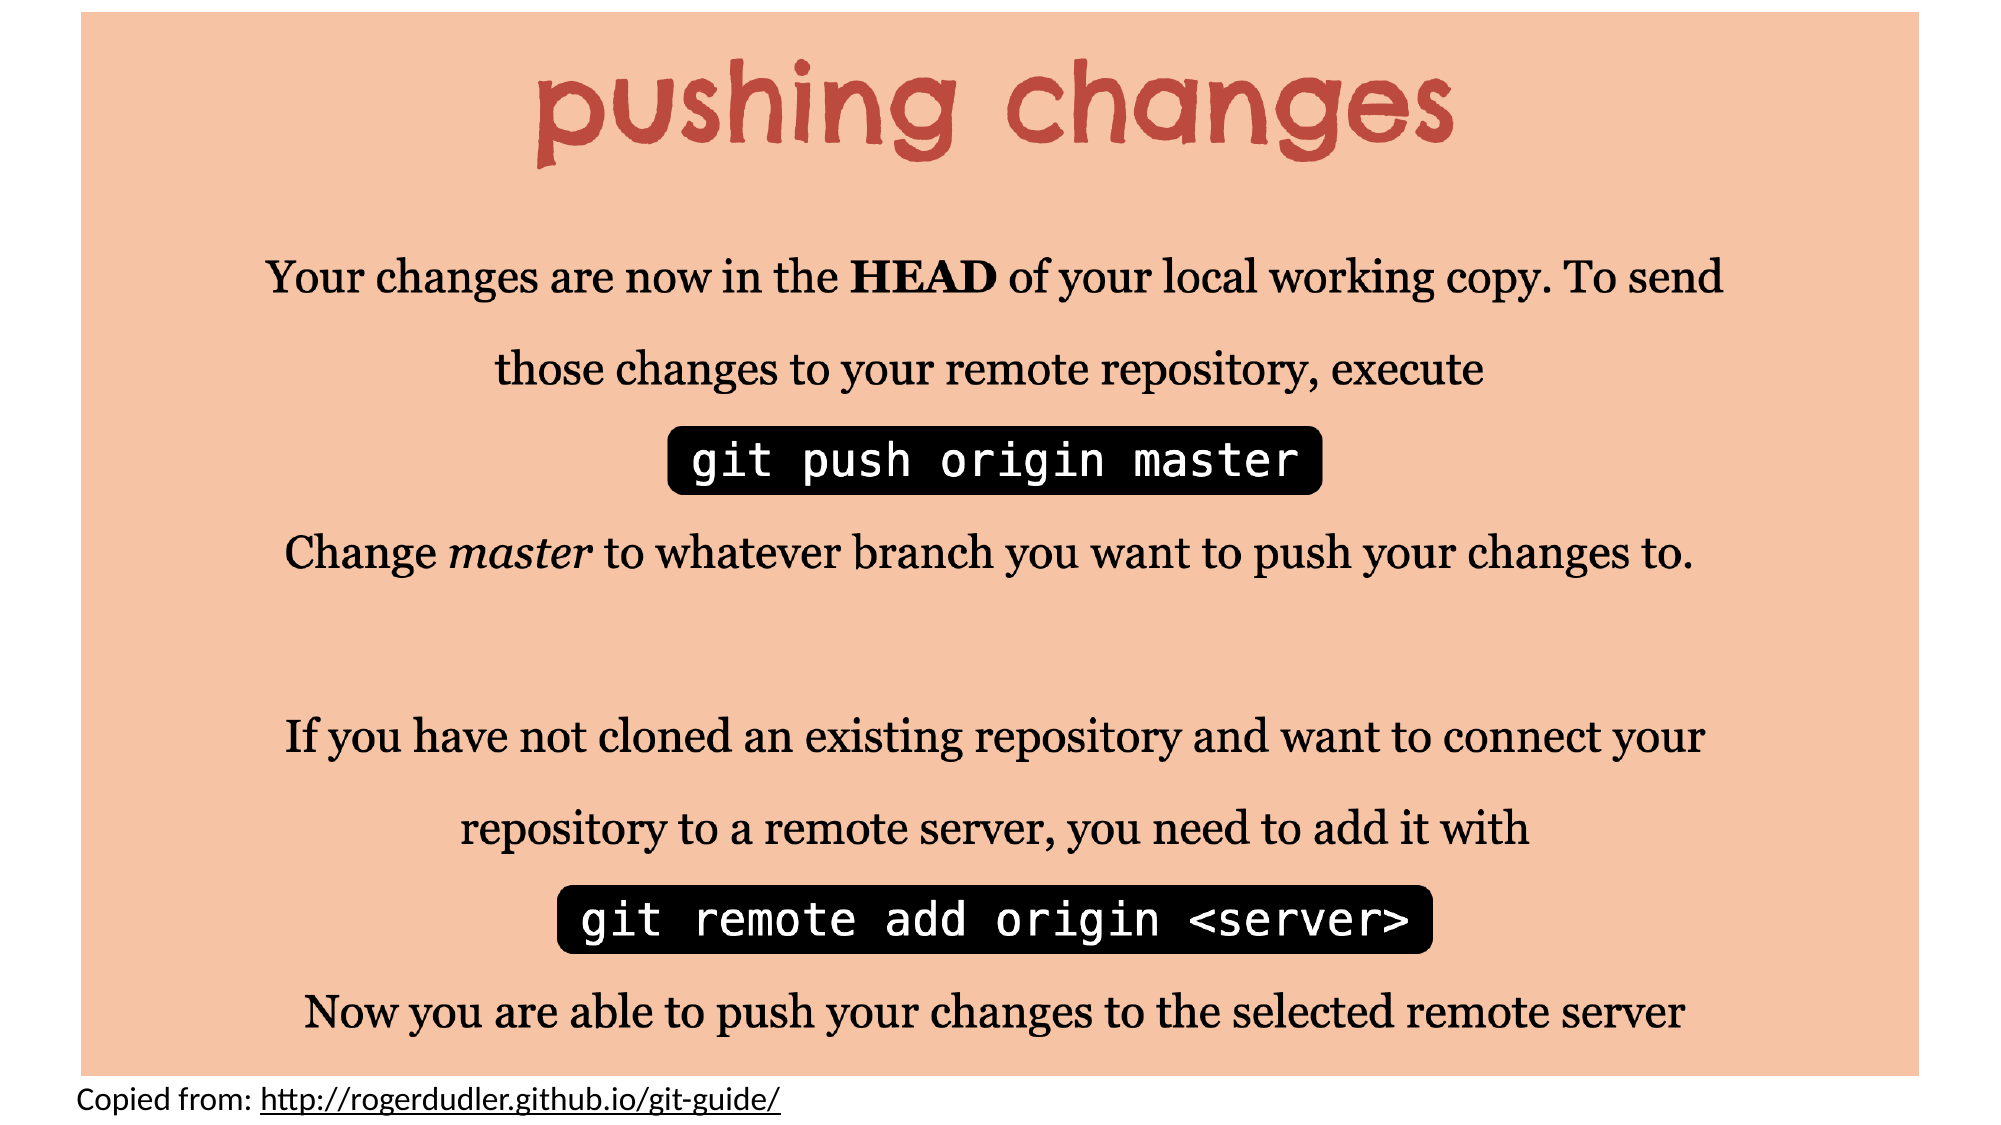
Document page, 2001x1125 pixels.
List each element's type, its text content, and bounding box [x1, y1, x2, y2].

picture [81, 12, 1919, 1076]
text_box Copied from: http://rogerdudler.github.io/git-guide/ [61, 1069, 1283, 1125]
